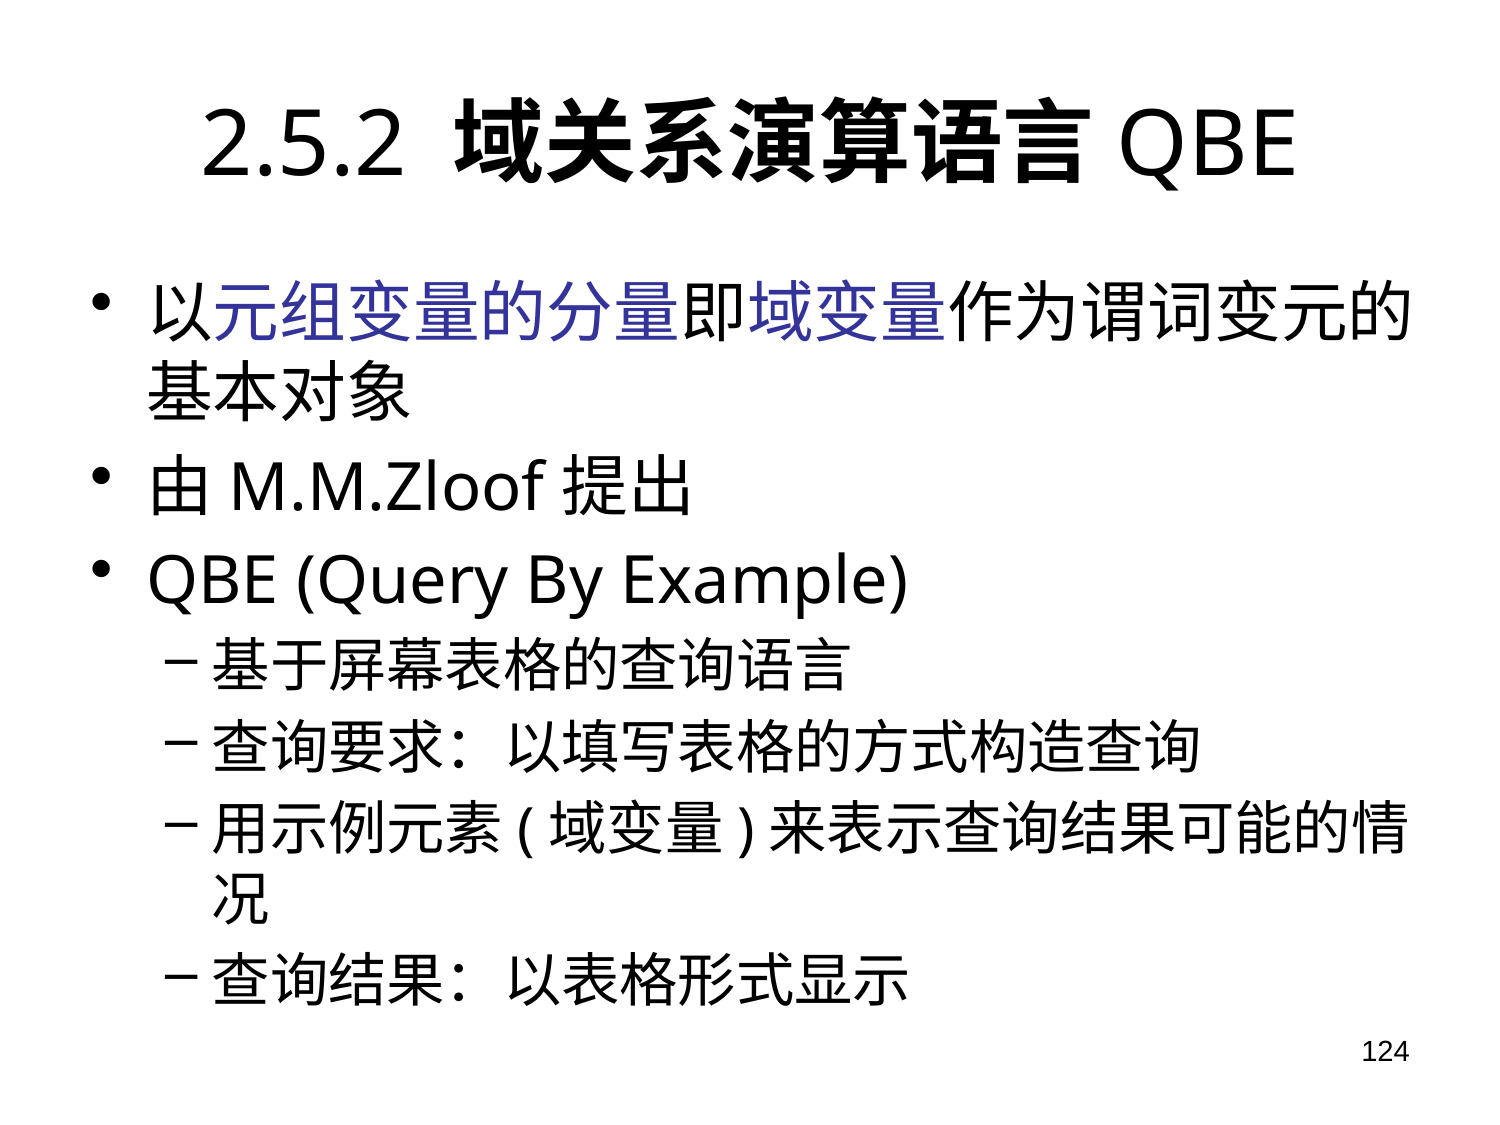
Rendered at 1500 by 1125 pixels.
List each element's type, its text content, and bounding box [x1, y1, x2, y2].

slide_number 124 [1074, 1024, 1426, 1103]
title 2.5.2 域关系演算语言QBE [75, 45, 1425, 233]
list 以元组变量的分量即域变量作为谓词变元的基本对象 由M.M.Zloof提出 QBE (Query By Example) 基于屏幕表格的查询语言 查询要求：以填写表格的方式构造查询 用示例元素(域变量)来表示查询结果可能的情况 查询结果：以表格形式显示 [75, 262, 1450, 1005]
